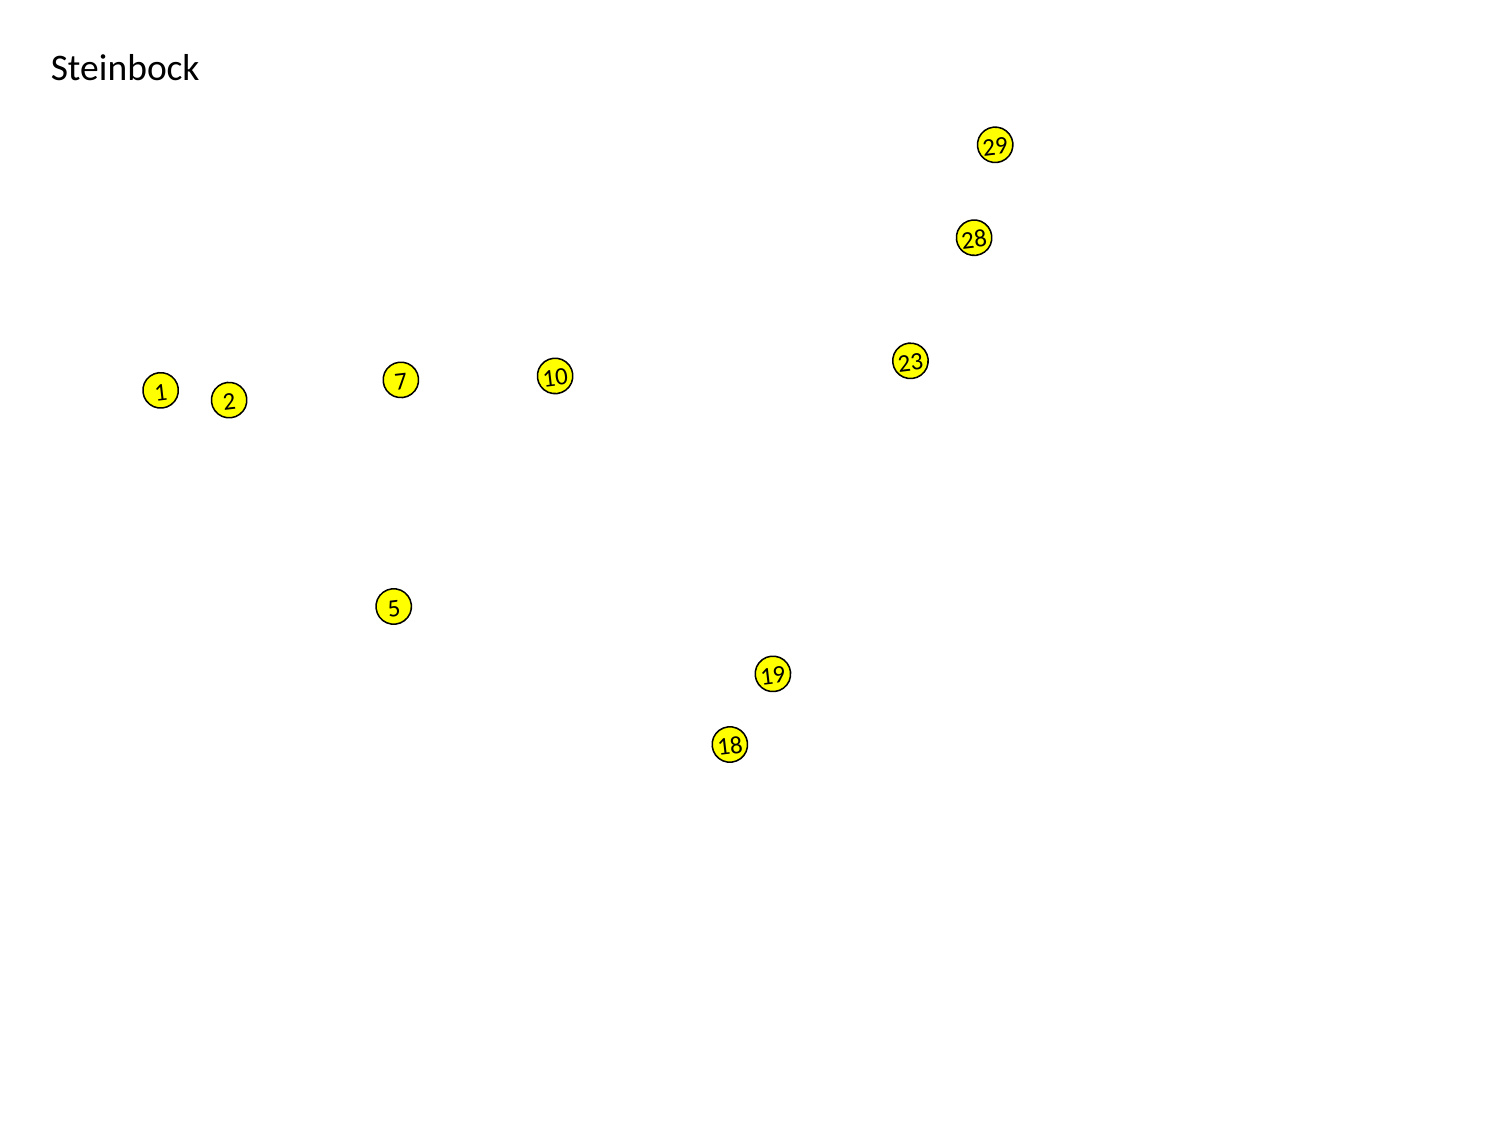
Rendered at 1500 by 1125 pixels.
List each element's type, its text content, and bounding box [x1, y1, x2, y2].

text_box Steinbock [36, 35, 215, 95]
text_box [155, 174, 1050, 776]
